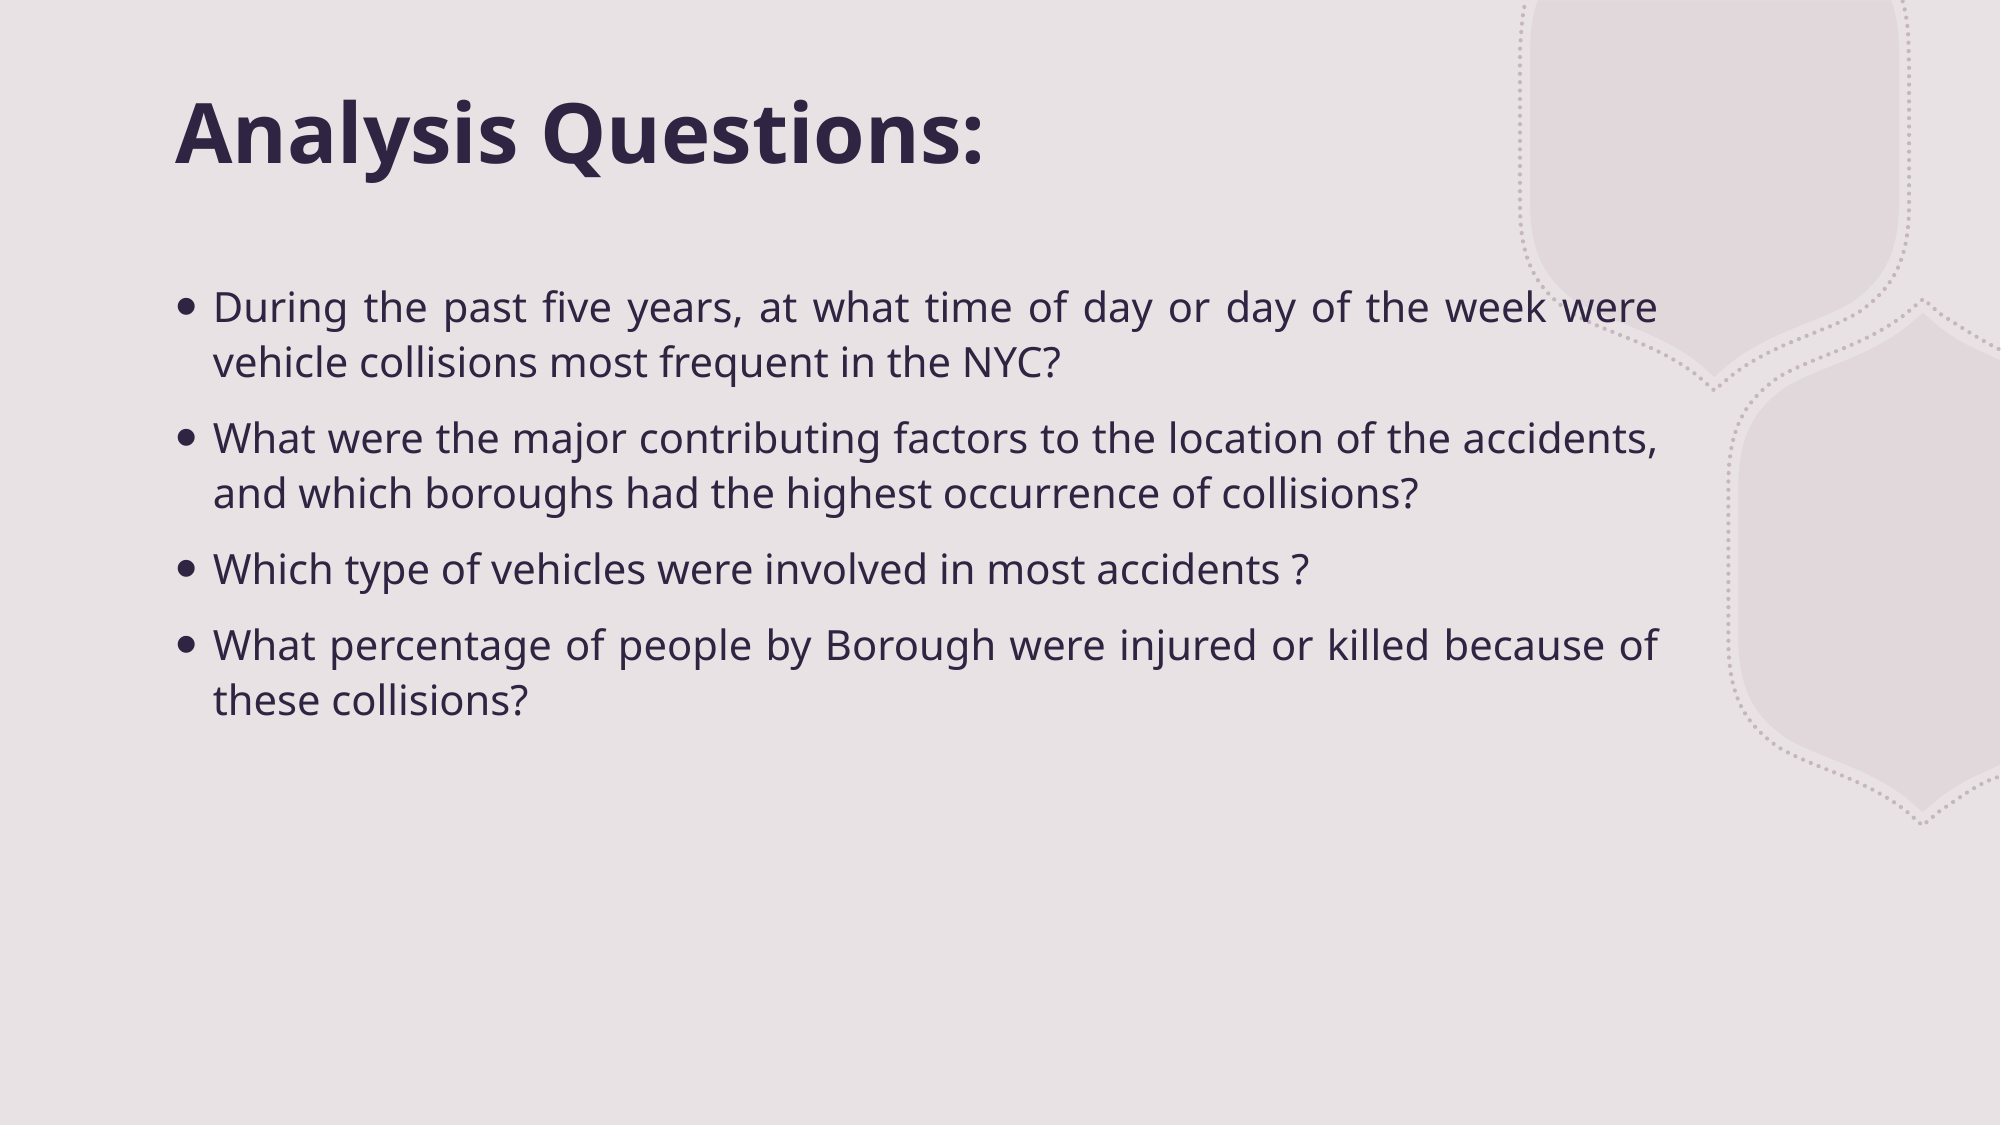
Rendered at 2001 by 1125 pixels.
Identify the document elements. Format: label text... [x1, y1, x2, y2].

title Analysis Questions: [160, 42, 1650, 218]
list During the past five years, at what time of day or day of the week were vehicle collisions most frequent in the NYC? What were the major contributing factors to the location of the accidents, and which boroughs had the highest occurrence of collisions? Which type of vehicles were involved in most accidents ? What percentage of people by Borough were injured or killed because of these collisions? [160, 268, 1674, 1015]
